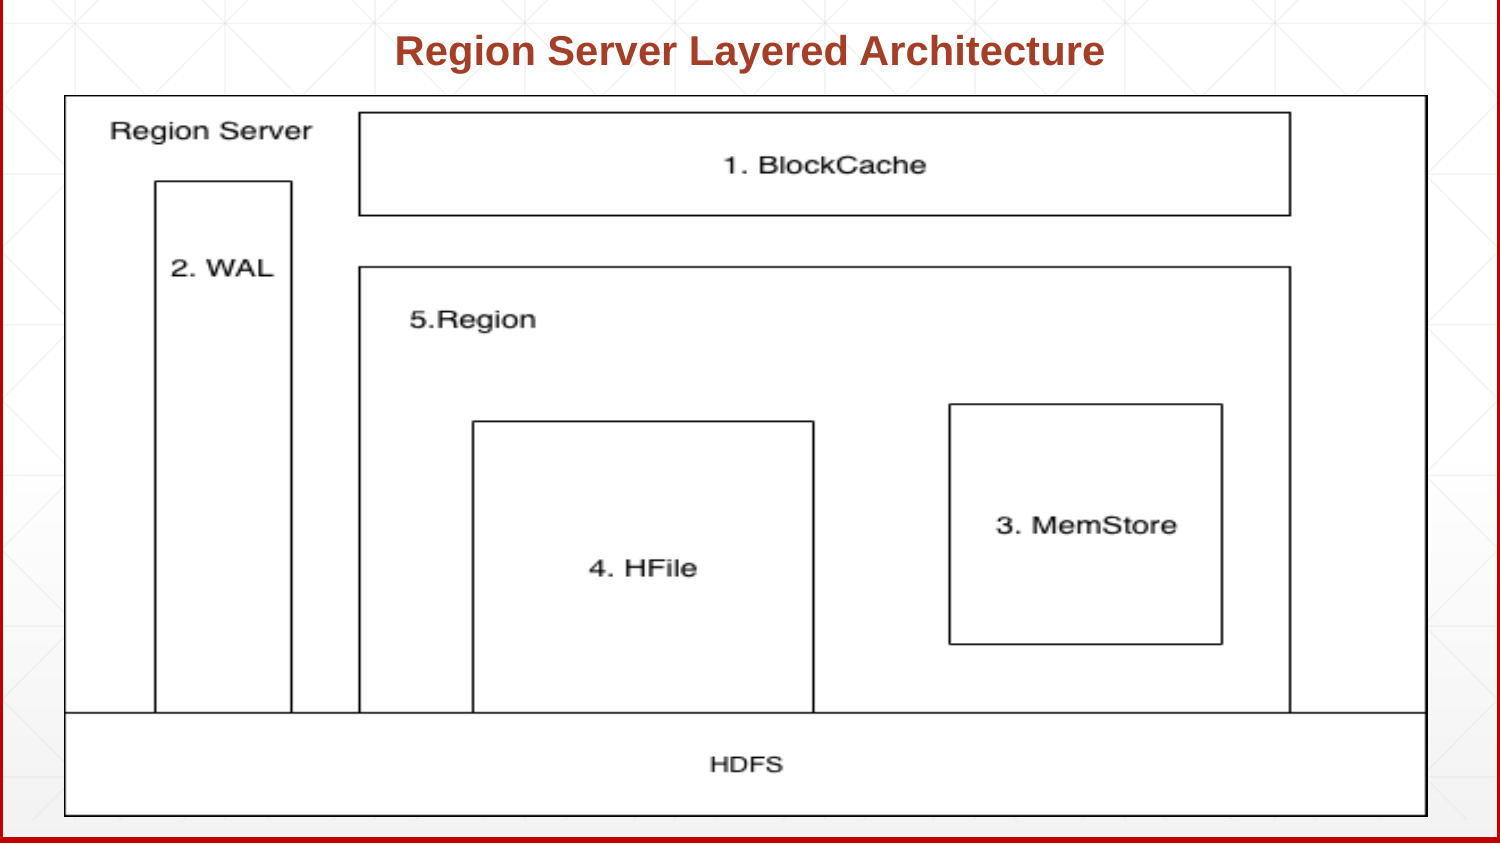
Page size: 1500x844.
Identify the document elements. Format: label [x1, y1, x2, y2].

text_box [0, 0, 1500, 841]
picture [63, 95, 1429, 817]
